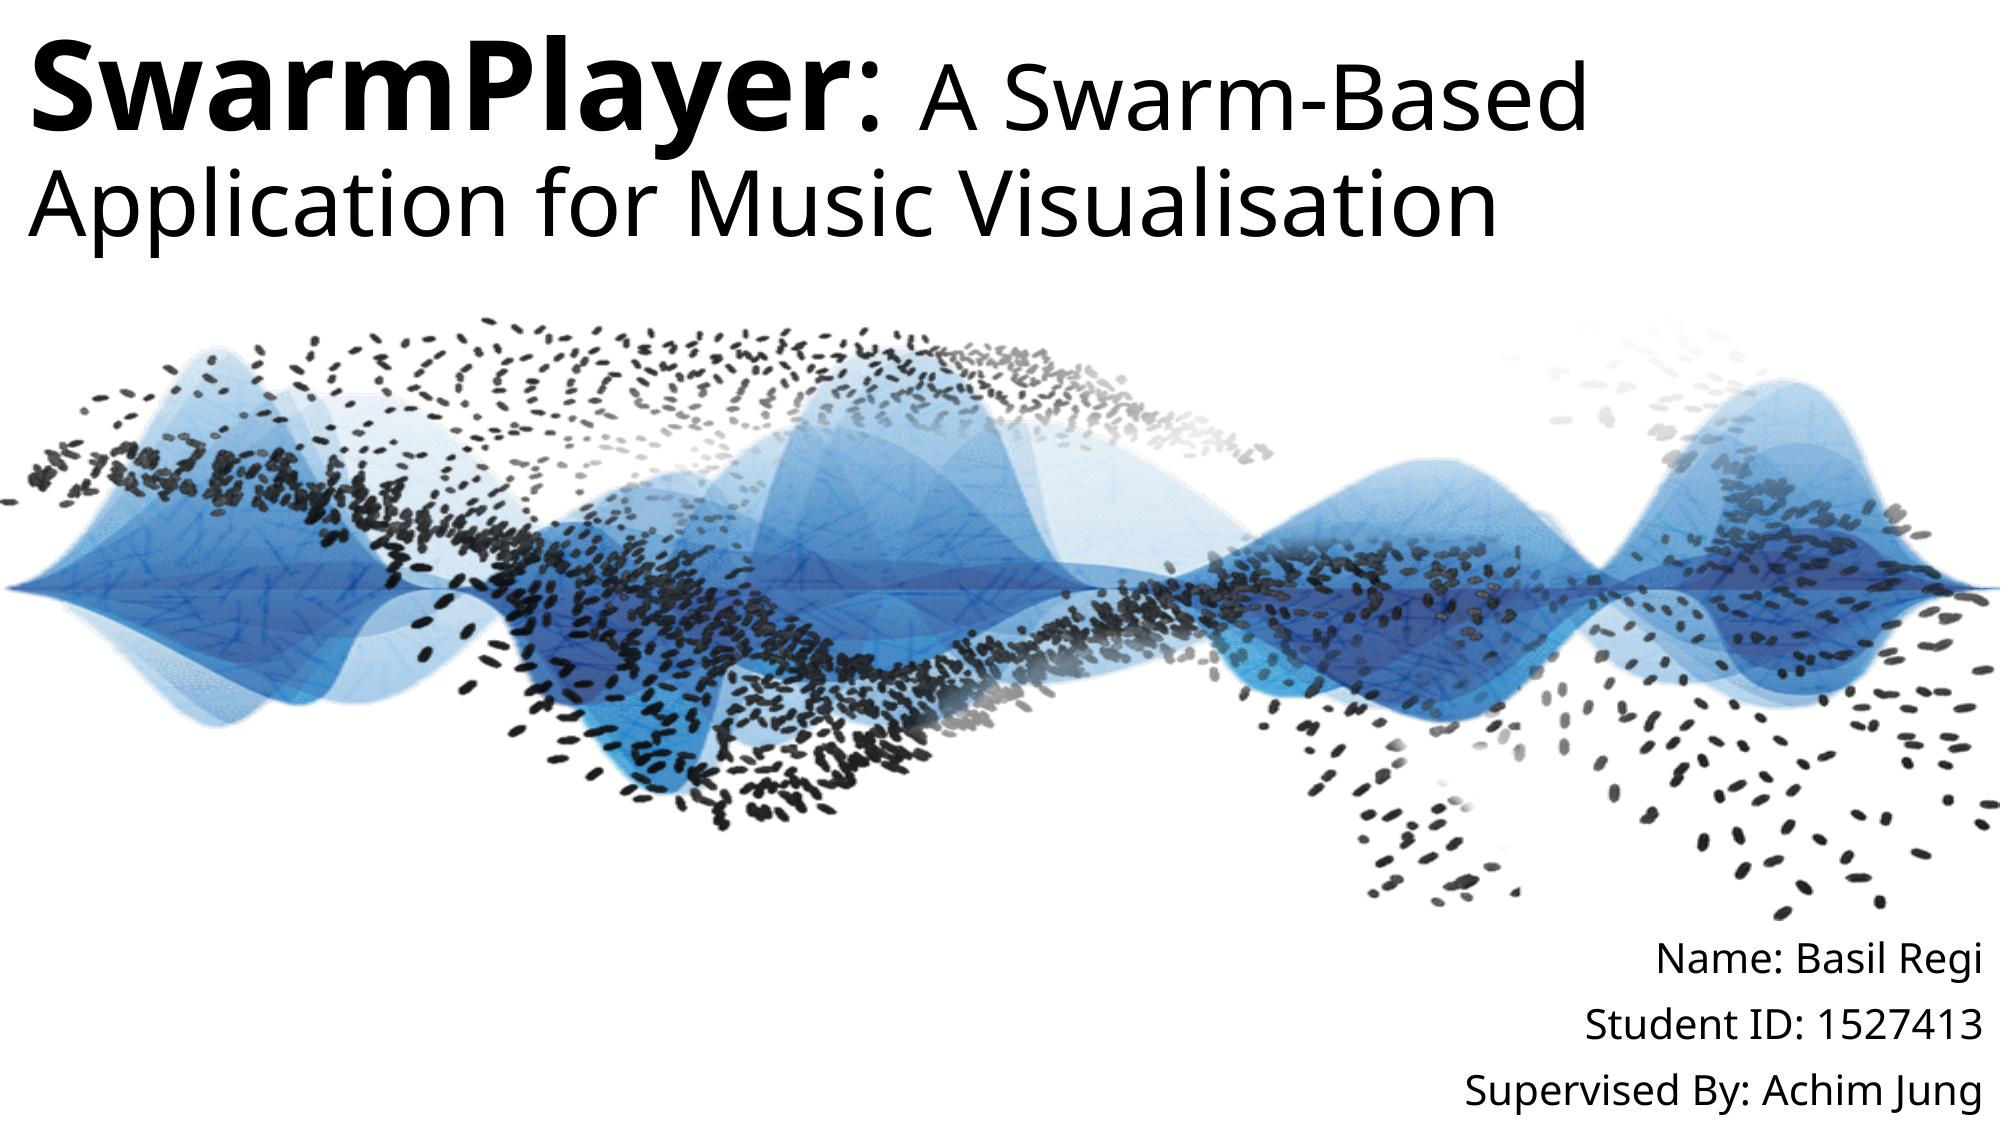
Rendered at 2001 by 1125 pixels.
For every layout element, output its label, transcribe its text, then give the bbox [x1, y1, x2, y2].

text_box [0, 236, 2000, 987]
title SwarmPlayer: A Swarm-Based Application for Music Visualisation [13, 14, 1785, 236]
subtitle Name: Basil Regi Student ID: 1527413 Supervised By: Achim Jung [1403, 987, 1999, 1123]
